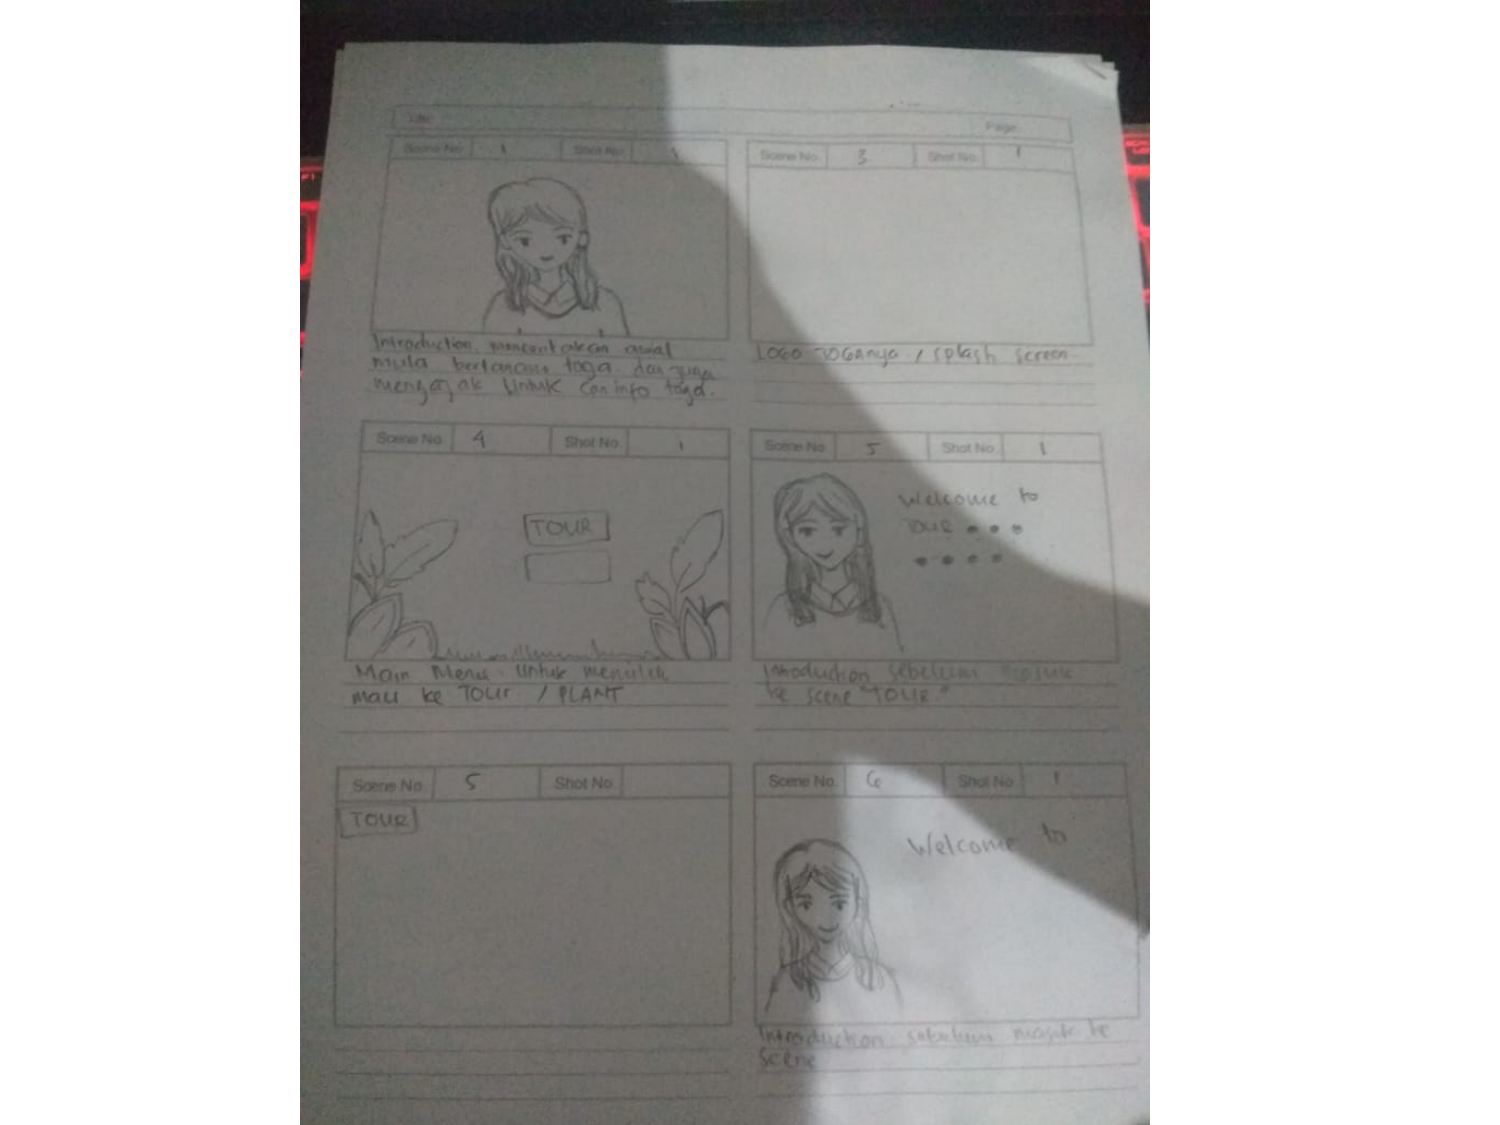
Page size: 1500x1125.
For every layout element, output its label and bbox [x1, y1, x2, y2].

list [299, 0, 1151, 1125]
